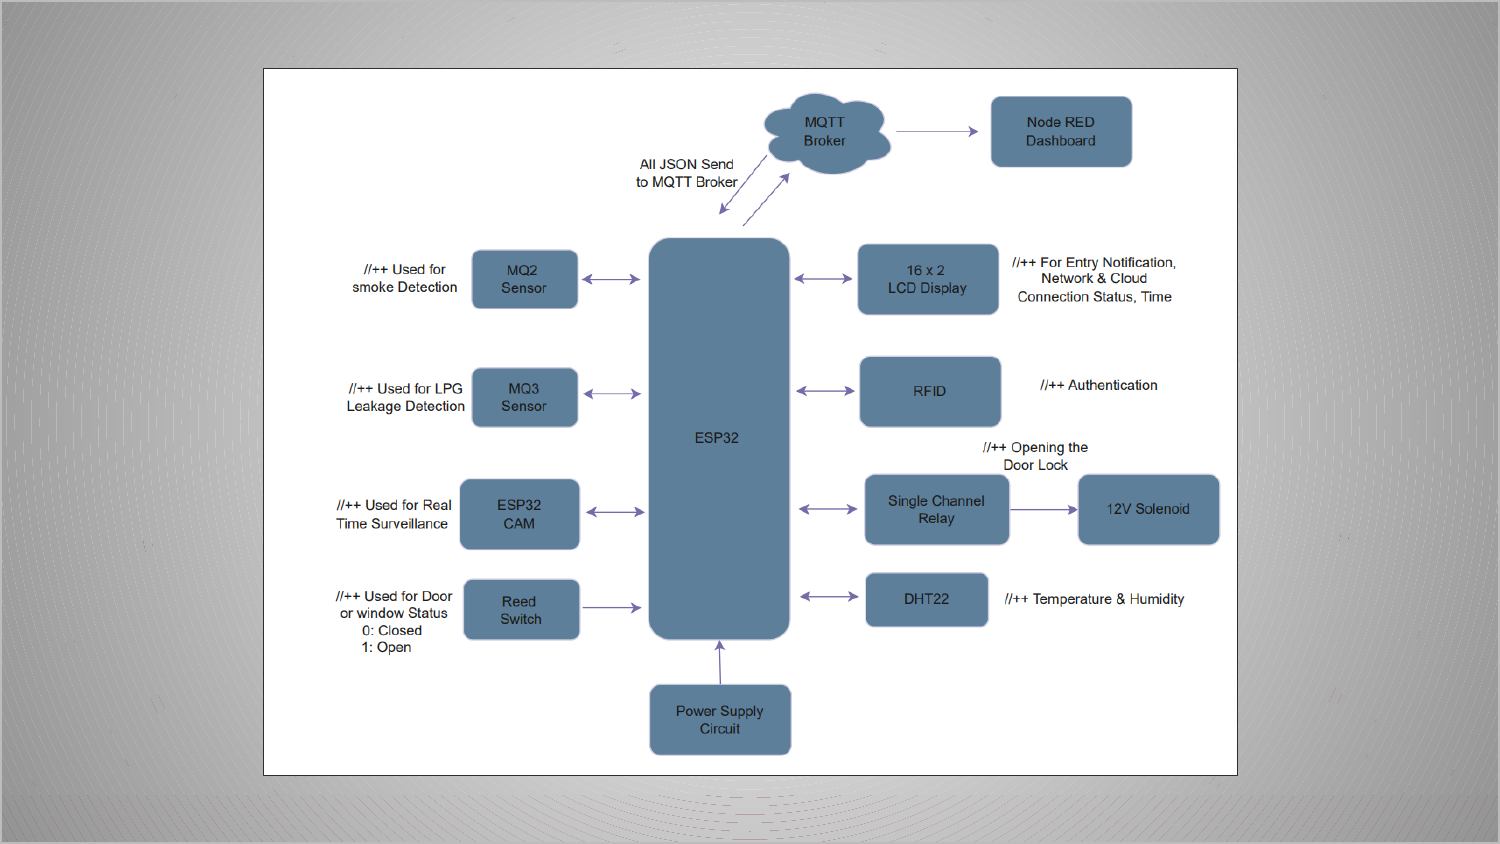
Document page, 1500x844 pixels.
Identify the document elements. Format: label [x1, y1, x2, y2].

text_box [0, 0, 1500, 844]
picture [262, 68, 1237, 776]
